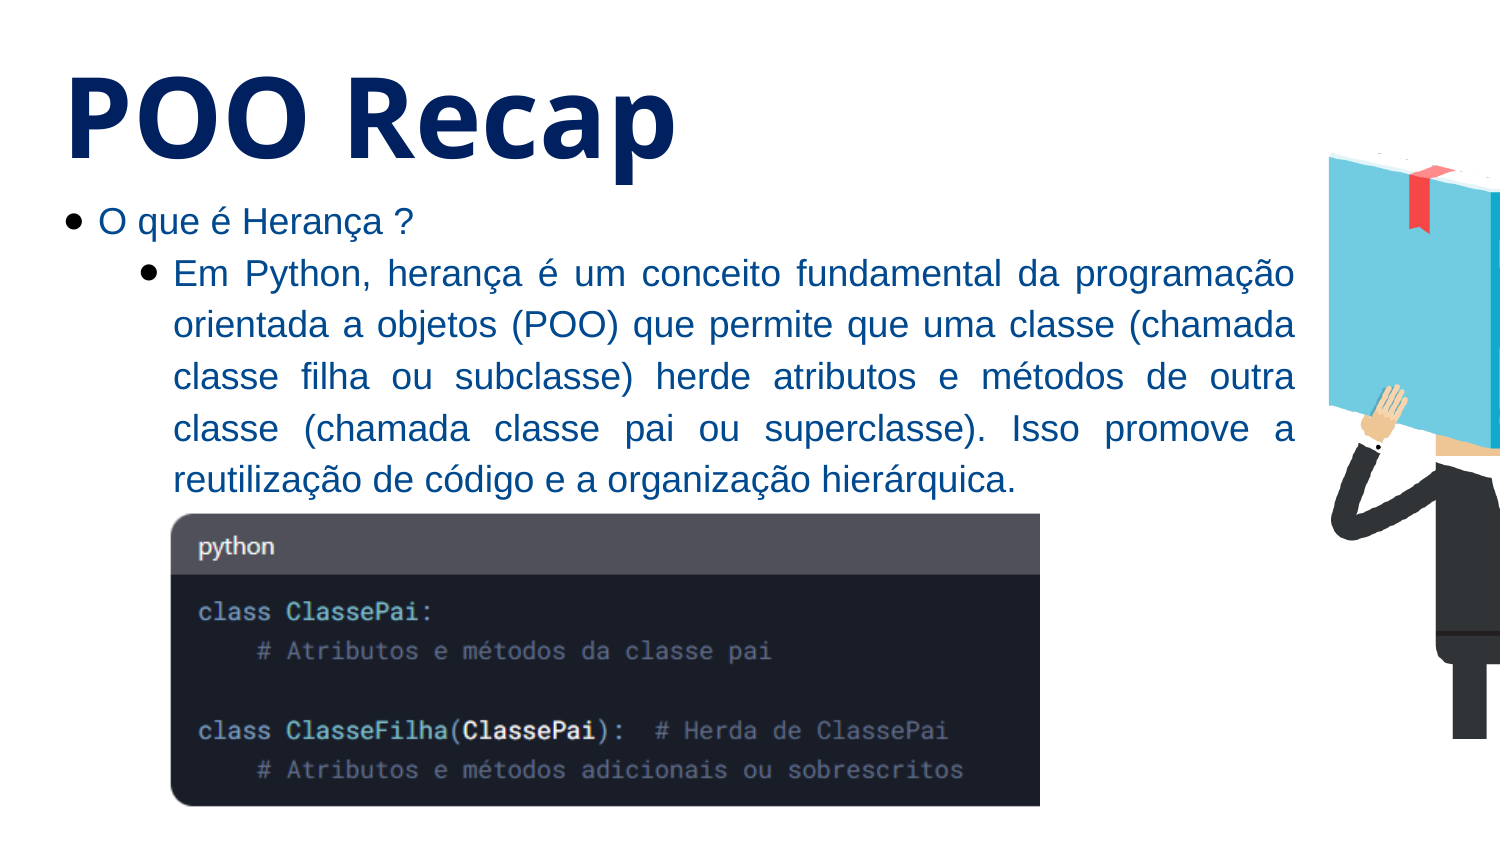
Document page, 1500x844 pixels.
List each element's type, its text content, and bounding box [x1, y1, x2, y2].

picture [1328, 147, 1500, 739]
picture [157, 503, 1040, 819]
text_box O que é Herança ? Em Python, herança é um conceito fundamental da programação orientada a objetos (POO) que permite que uma classe (chamada classe filha ou subclasse) herde atributos e métodos de outra classe (chamada classe pai ou superclasse). Isso promove a reutilização de código e a organização hierárquica. [47, 182, 1310, 560]
text_box POO Recap [47, 31, 1275, 179]
